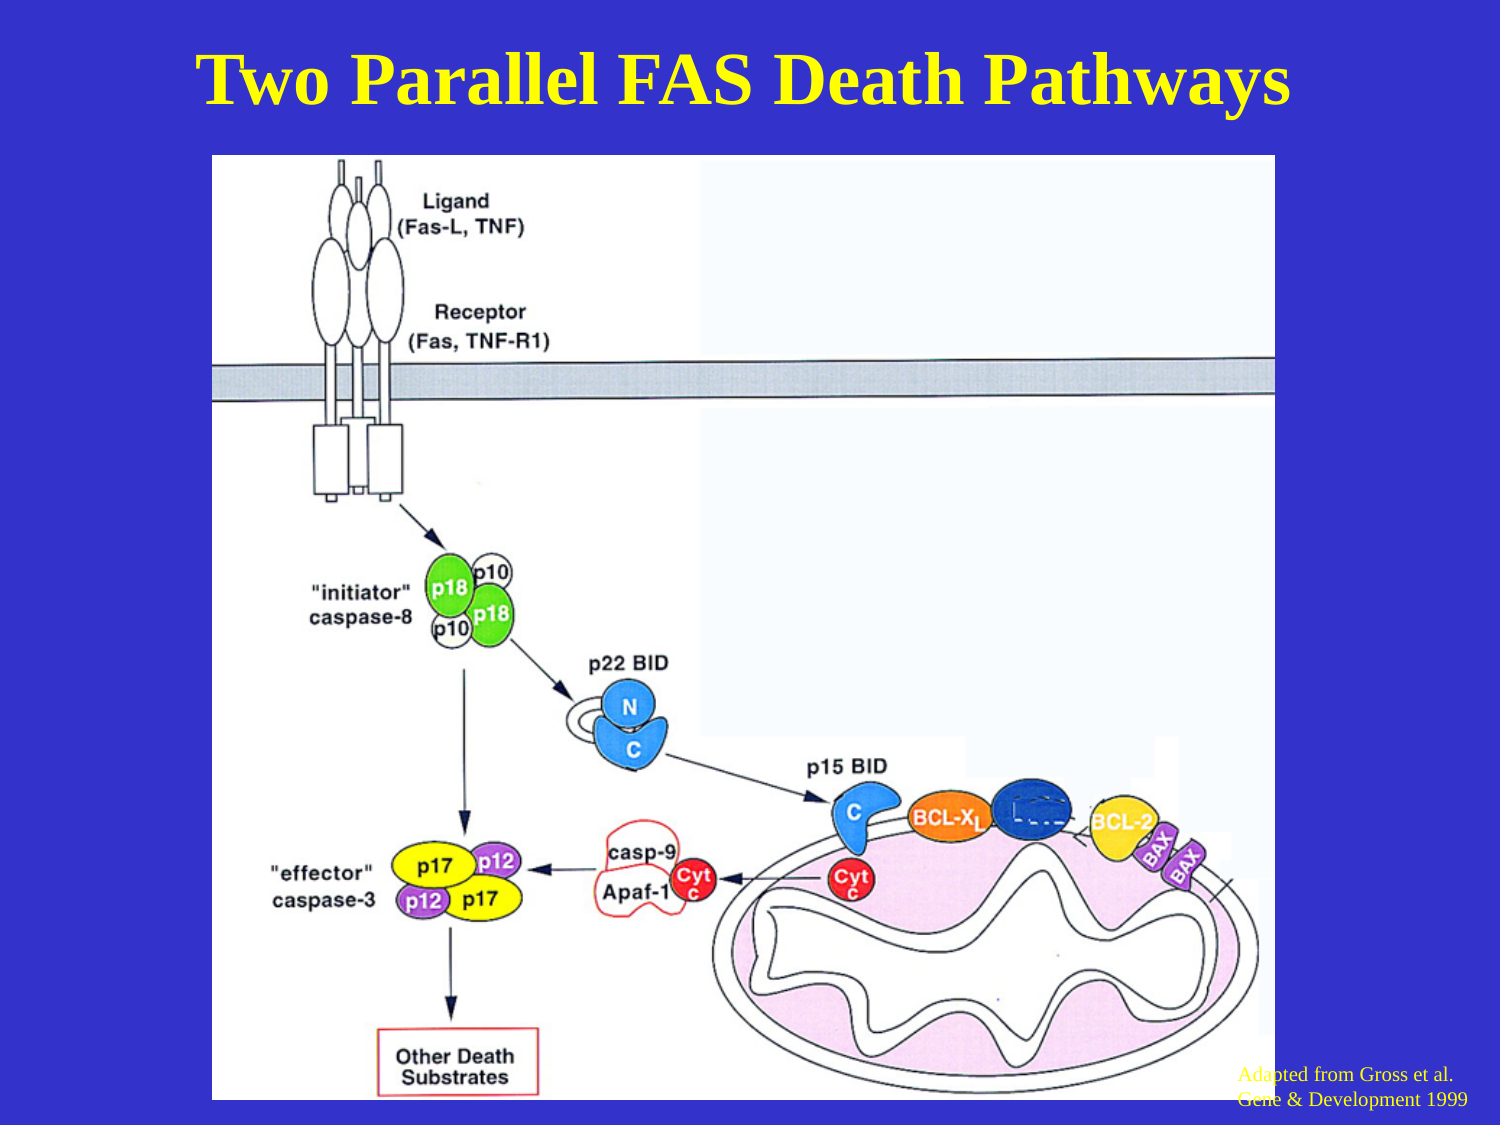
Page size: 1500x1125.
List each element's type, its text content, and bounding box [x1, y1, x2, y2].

picture [212, 155, 1276, 1101]
text_box Adapted from Gross et al. Gene & Development 1999 [1222, 1053, 1484, 1119]
title Two Parallel FAS Death Pathways [112, 12, 1375, 138]
